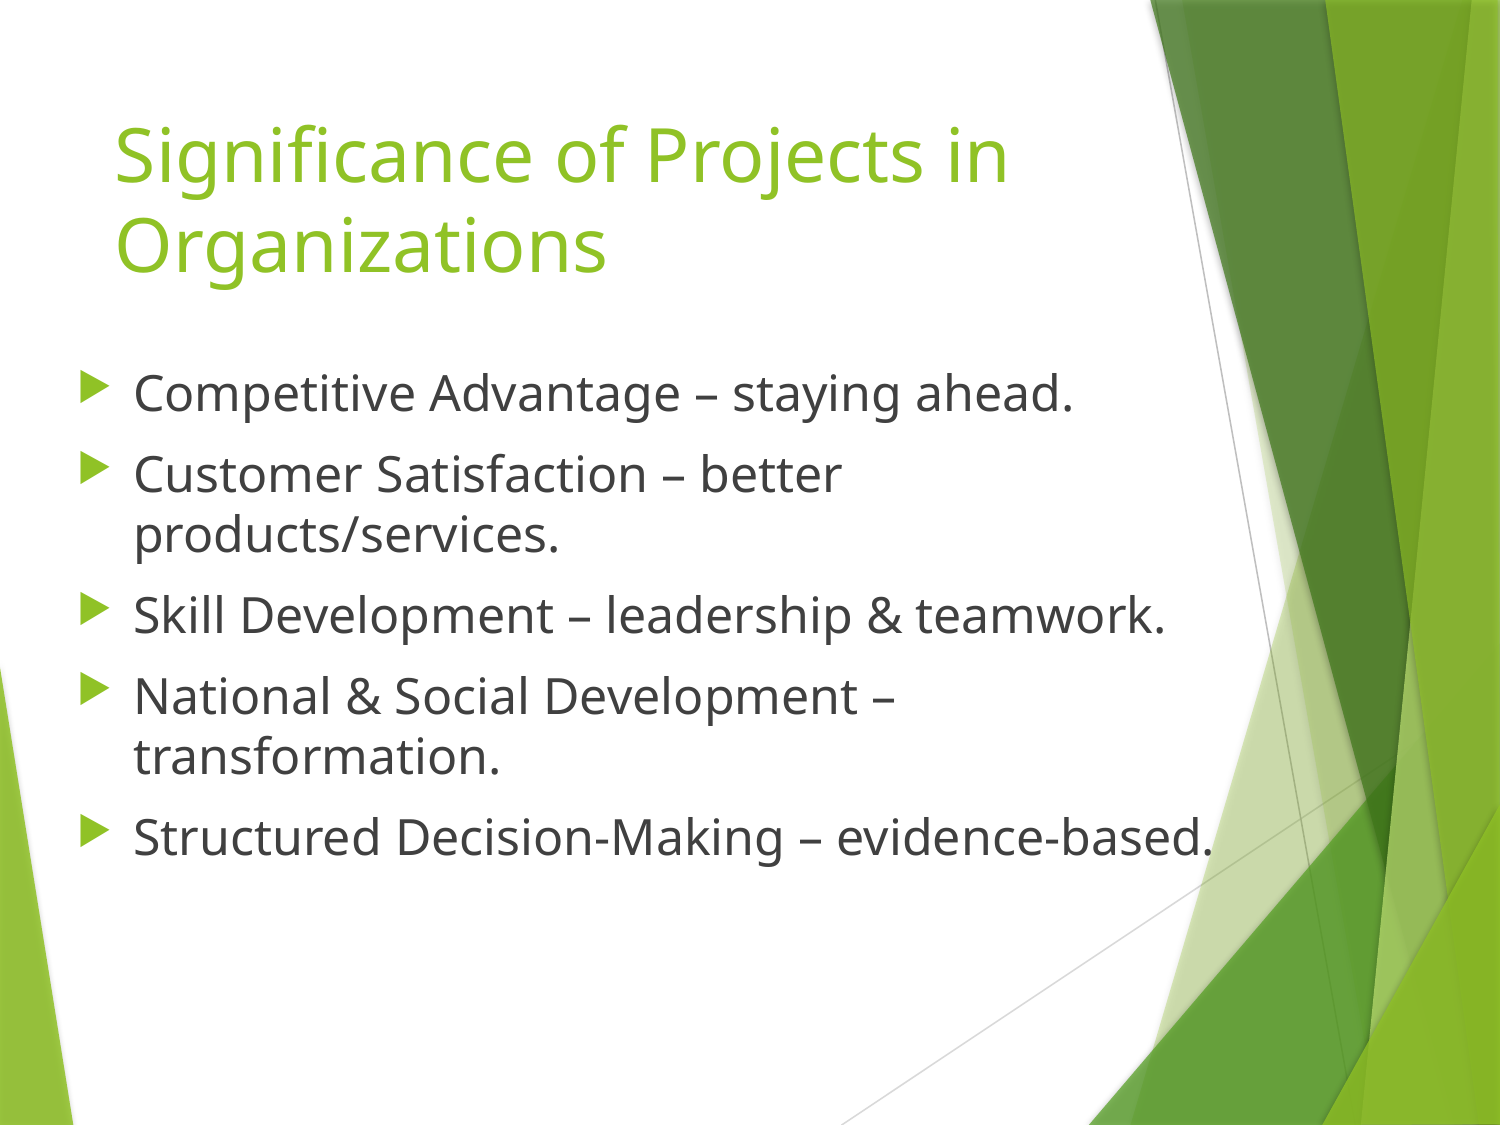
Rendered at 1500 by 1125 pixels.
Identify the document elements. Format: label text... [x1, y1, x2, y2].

list Competitive Advantage – staying ahead. Customer Satisfaction – better products/services. Skill Development – leadership & teamwork. National & Social Development – transformation. Structured Decision-Making – evidence-based. [61, 354, 1242, 983]
title Significance of Projects in Organizations [99, 99, 1142, 317]
